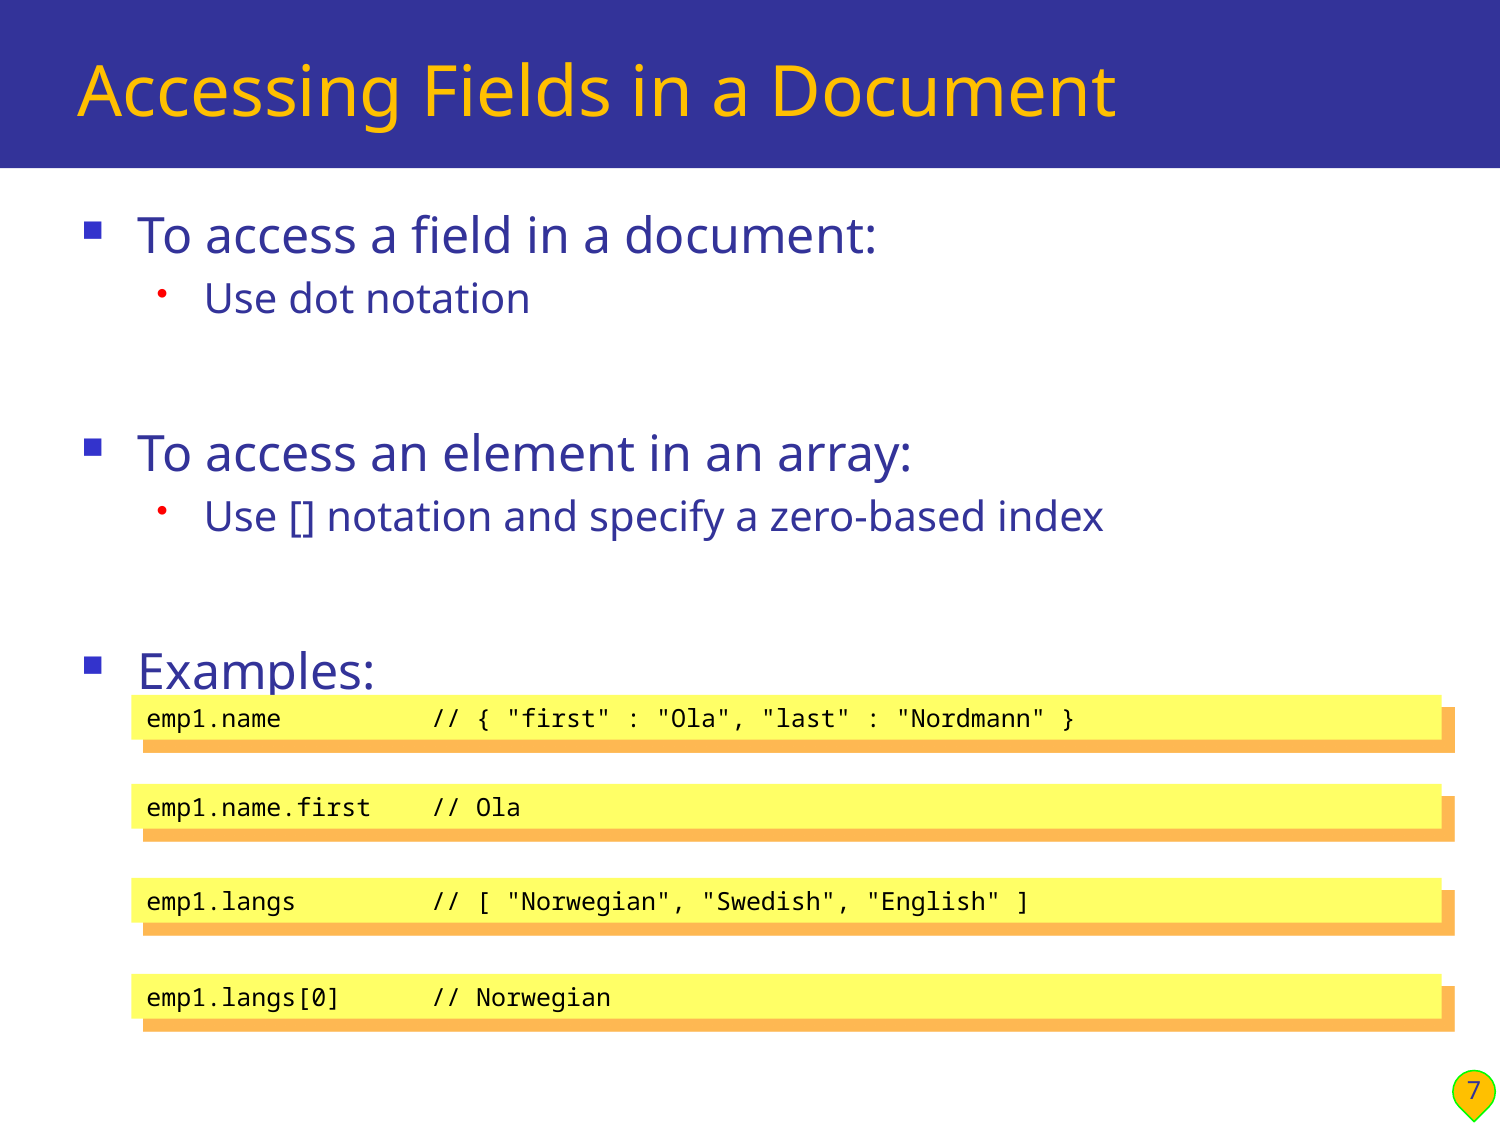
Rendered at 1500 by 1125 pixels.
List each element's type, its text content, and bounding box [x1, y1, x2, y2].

title Accessing Fields in a Document [61, 24, 1465, 139]
list To access a field in a document: Use dot notation To access an element in an array: Use [] notation and specify a zero-based index Examples: [66, 196, 1460, 1007]
text_box emp1.name // { "first" : "Ola", "last" : "Nordmann" } [131, 694, 1442, 740]
text_box emp1.name.first // Ola [131, 783, 1442, 829]
footer 7 [1431, 1040, 1500, 1117]
text_box emp1.langs[0] // Norwegian [131, 973, 1442, 1019]
text_box emp1.langs // [ "Norwegian", "Swedish", "English" ] [131, 877, 1442, 923]
